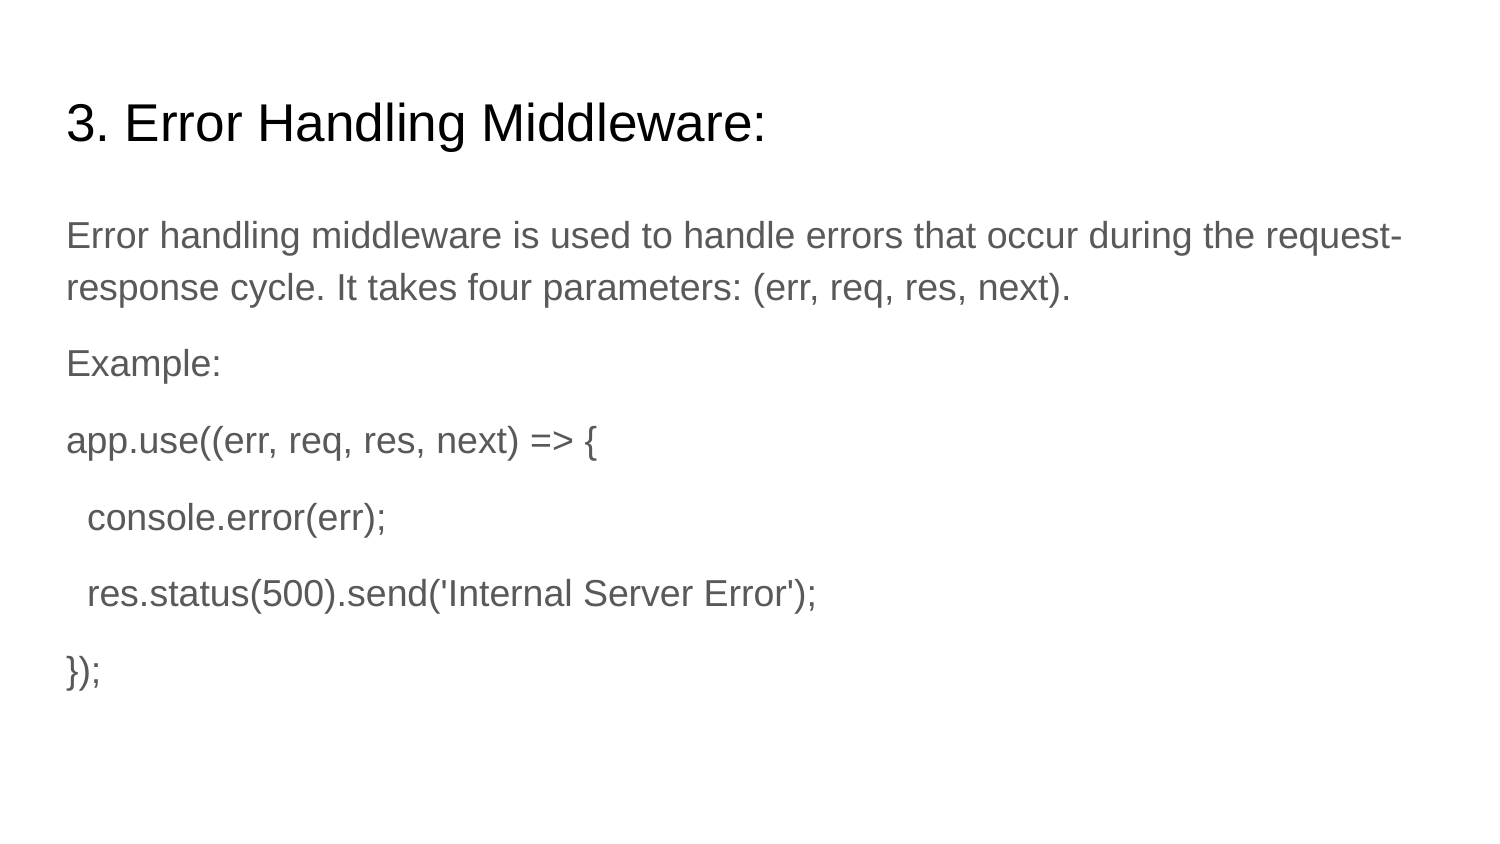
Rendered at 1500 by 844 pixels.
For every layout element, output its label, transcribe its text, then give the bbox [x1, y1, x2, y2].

title 3. Error Handling Middleware: [51, 72, 1449, 167]
list Error handling middleware is used to handle errors that occur during the request-response cycle. It takes four parameters: (err, req, res, next). Example: app.use((err, req, res, next) => { console.error(err); res.status(500).send('Internal Server Error'); }); [51, 189, 1449, 811]
